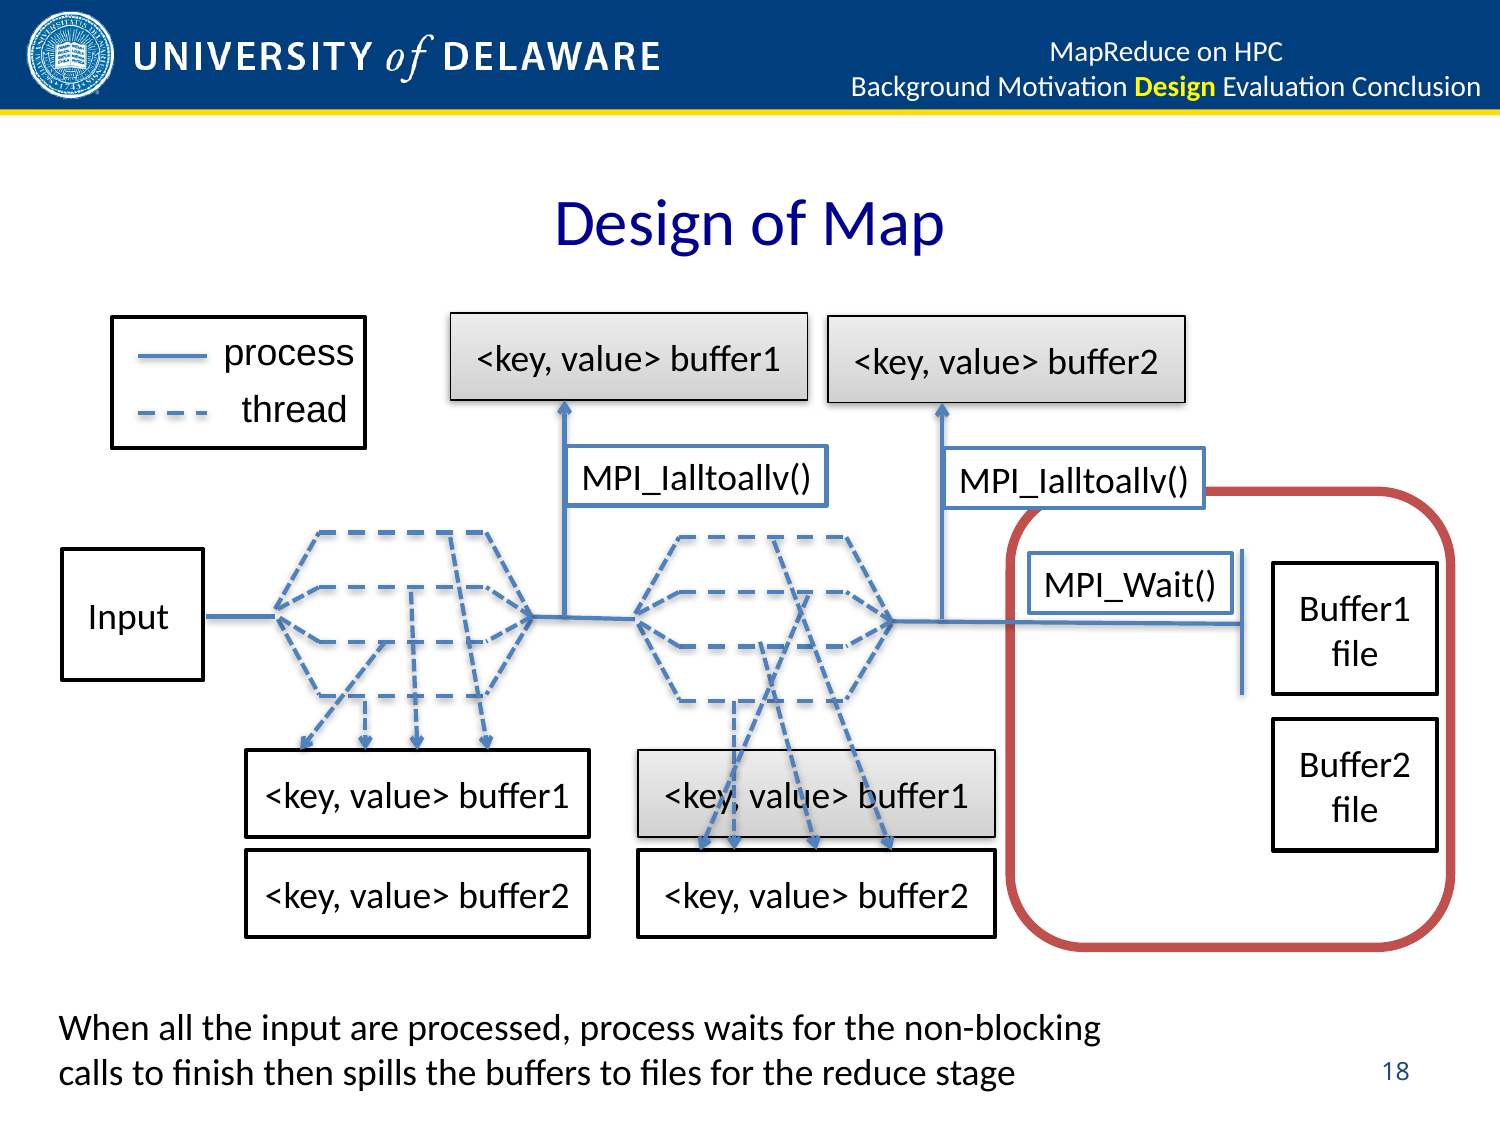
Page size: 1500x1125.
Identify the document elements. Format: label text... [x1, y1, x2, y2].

text_box <key, value> buffer1 [450, 312, 808, 401]
text_box <key, value> buffer1 [637, 749, 694, 838]
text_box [773, 540, 892, 851]
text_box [450, 536, 489, 751]
text_box [110, 315, 367, 450]
text_box <key, value> buffer2 [827, 315, 1186, 403]
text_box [410, 591, 418, 751]
text_box MPI_Ialltoallv() [569, 444, 829, 508]
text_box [205, 532, 636, 697]
text_box <key, value> buffer1 [244, 748, 591, 839]
text_box <key, value> buffer1 [896, 749, 996, 838]
text_box Input [60, 547, 200, 682]
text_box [299, 641, 386, 751]
picture [0, 0, 1500, 1125]
text_box When all the input are processed, process waits for the non-blocking calls to finish then spills the buffers to files for the reduce stage [43, 995, 1125, 1101]
text_box MPI_Ialltoallv() [946, 446, 1206, 510]
text_box Buffer1 file [1271, 561, 1439, 696]
title Design of Map [75, 137, 1425, 300]
text_box MapReduce on HPC Background Motivation Design Evaluation Conclusion [835, 24, 1497, 110]
slide_number 18 [1074, 1042, 1425, 1103]
text_box Buffer2 file [1271, 717, 1439, 853]
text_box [634, 536, 1243, 702]
text_box <key, value> buffer2 [244, 848, 591, 939]
text_box process [208, 320, 370, 381]
text_box <key, value> buffer2 [636, 848, 997, 939]
text_box [1008, 489, 1453, 950]
text_box thread [226, 377, 363, 438]
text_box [699, 595, 768, 851]
